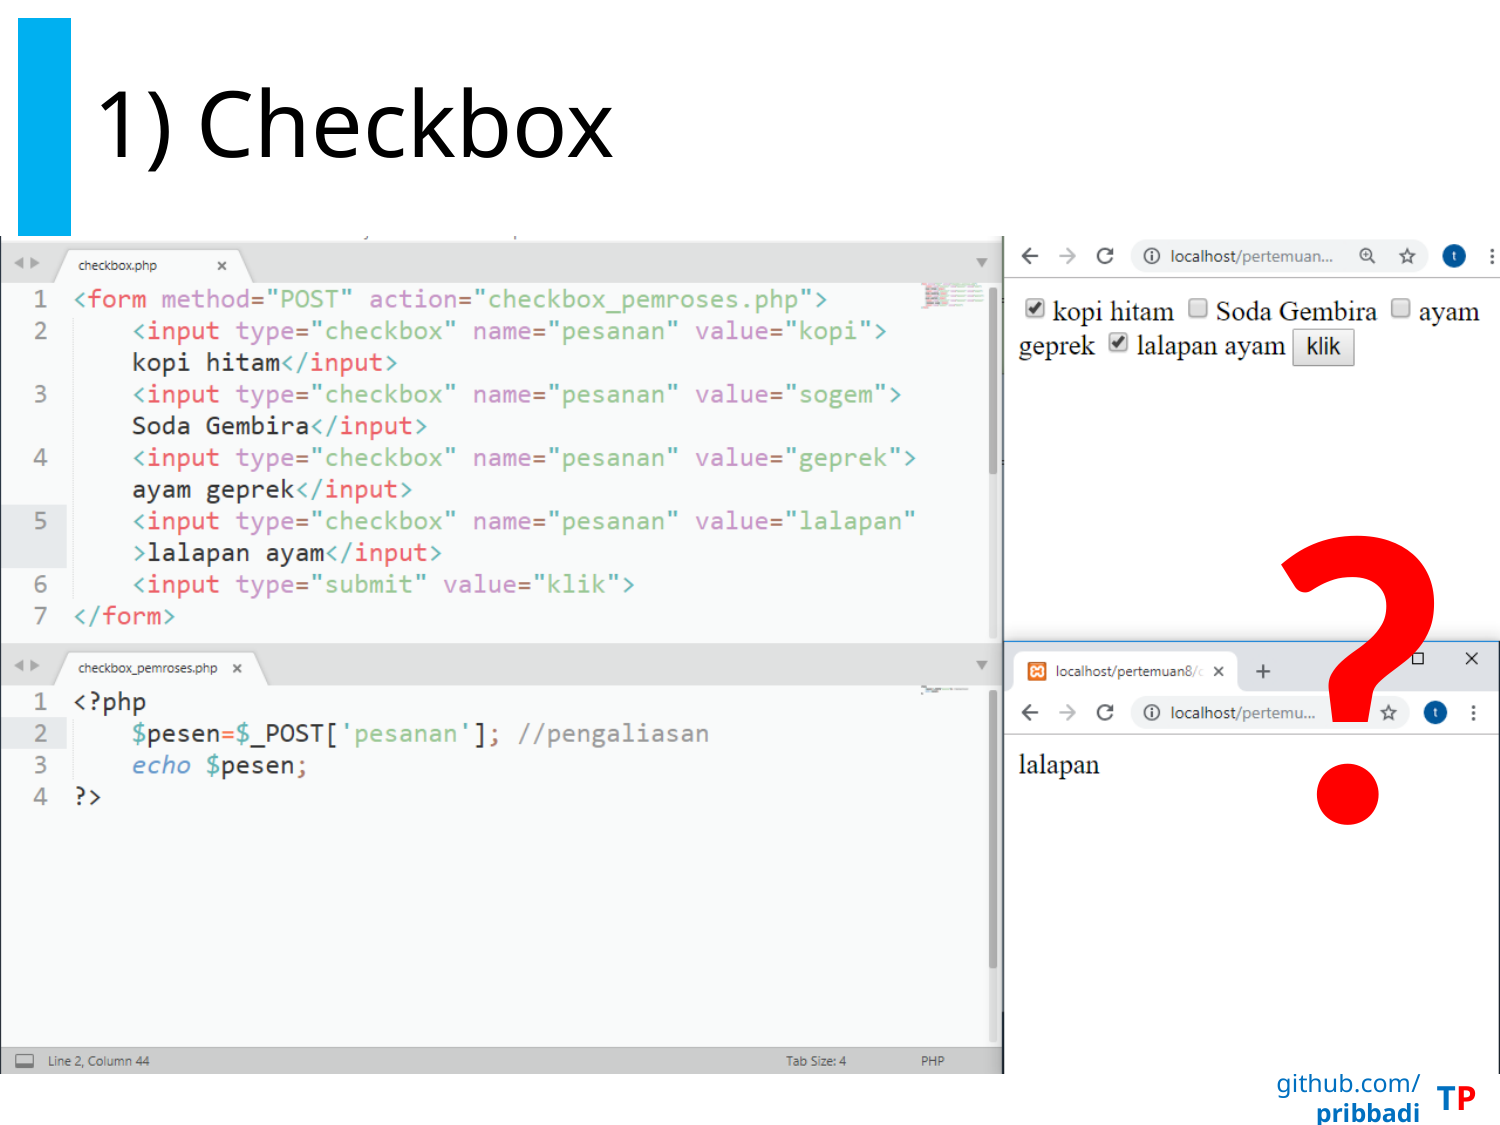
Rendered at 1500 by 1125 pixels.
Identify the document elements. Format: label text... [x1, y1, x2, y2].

title 1) Checkbox [78, 19, 1443, 236]
picture [0, 236, 1500, 1074]
